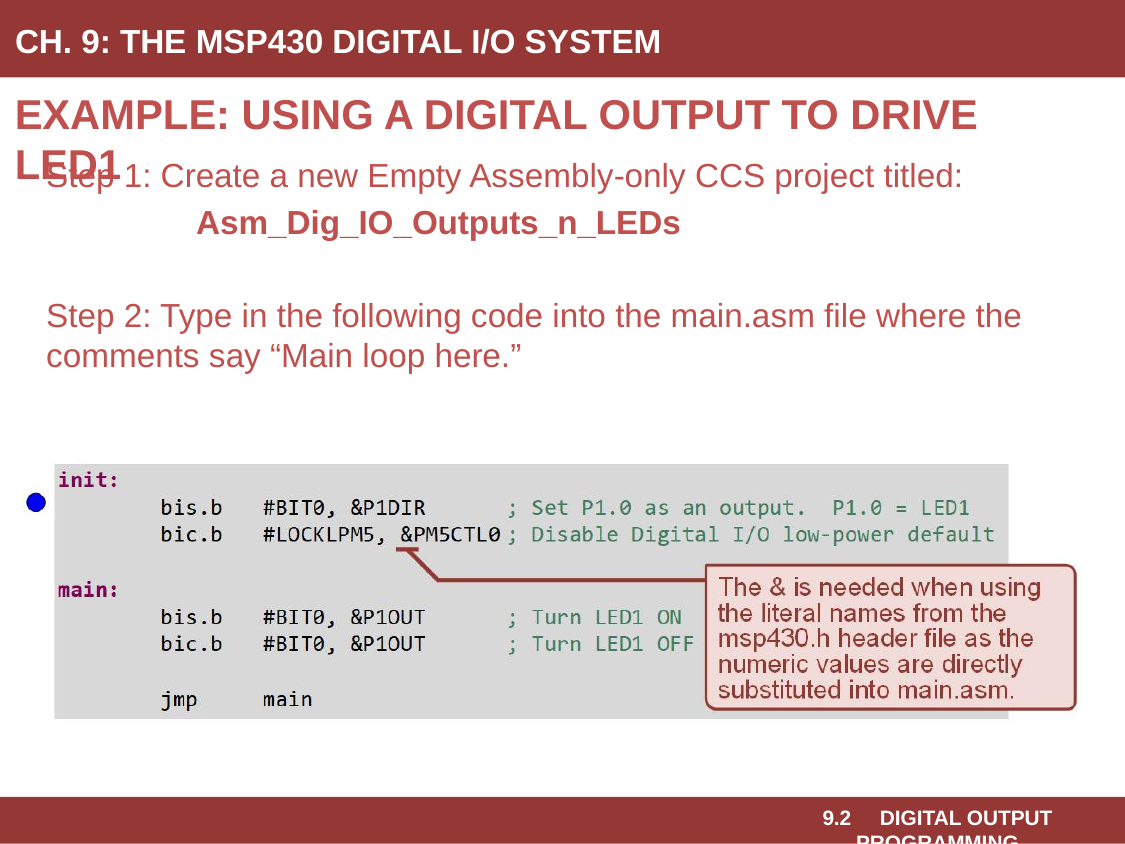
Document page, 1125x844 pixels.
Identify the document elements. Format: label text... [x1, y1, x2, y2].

text_box [0, 795, 750, 844]
subtitle 9.2 Digital Output Programming [750, 797, 1125, 844]
text_box Step 1: Create a new Empty Assembly-only CCS project titled: Asm_Dig_IO_Outputs_n_LEDs Step 2: Type in the following code into the main.asm file where the comments say “Main loop here.” [31, 146, 1125, 797]
title Ch. 9: The MSP430 Digital I/O System [0, 1, 1125, 78]
picture [22, 459, 1081, 724]
text_box Example: Using a Digital Output to Drive LED1 [0, 80, 1088, 196]
